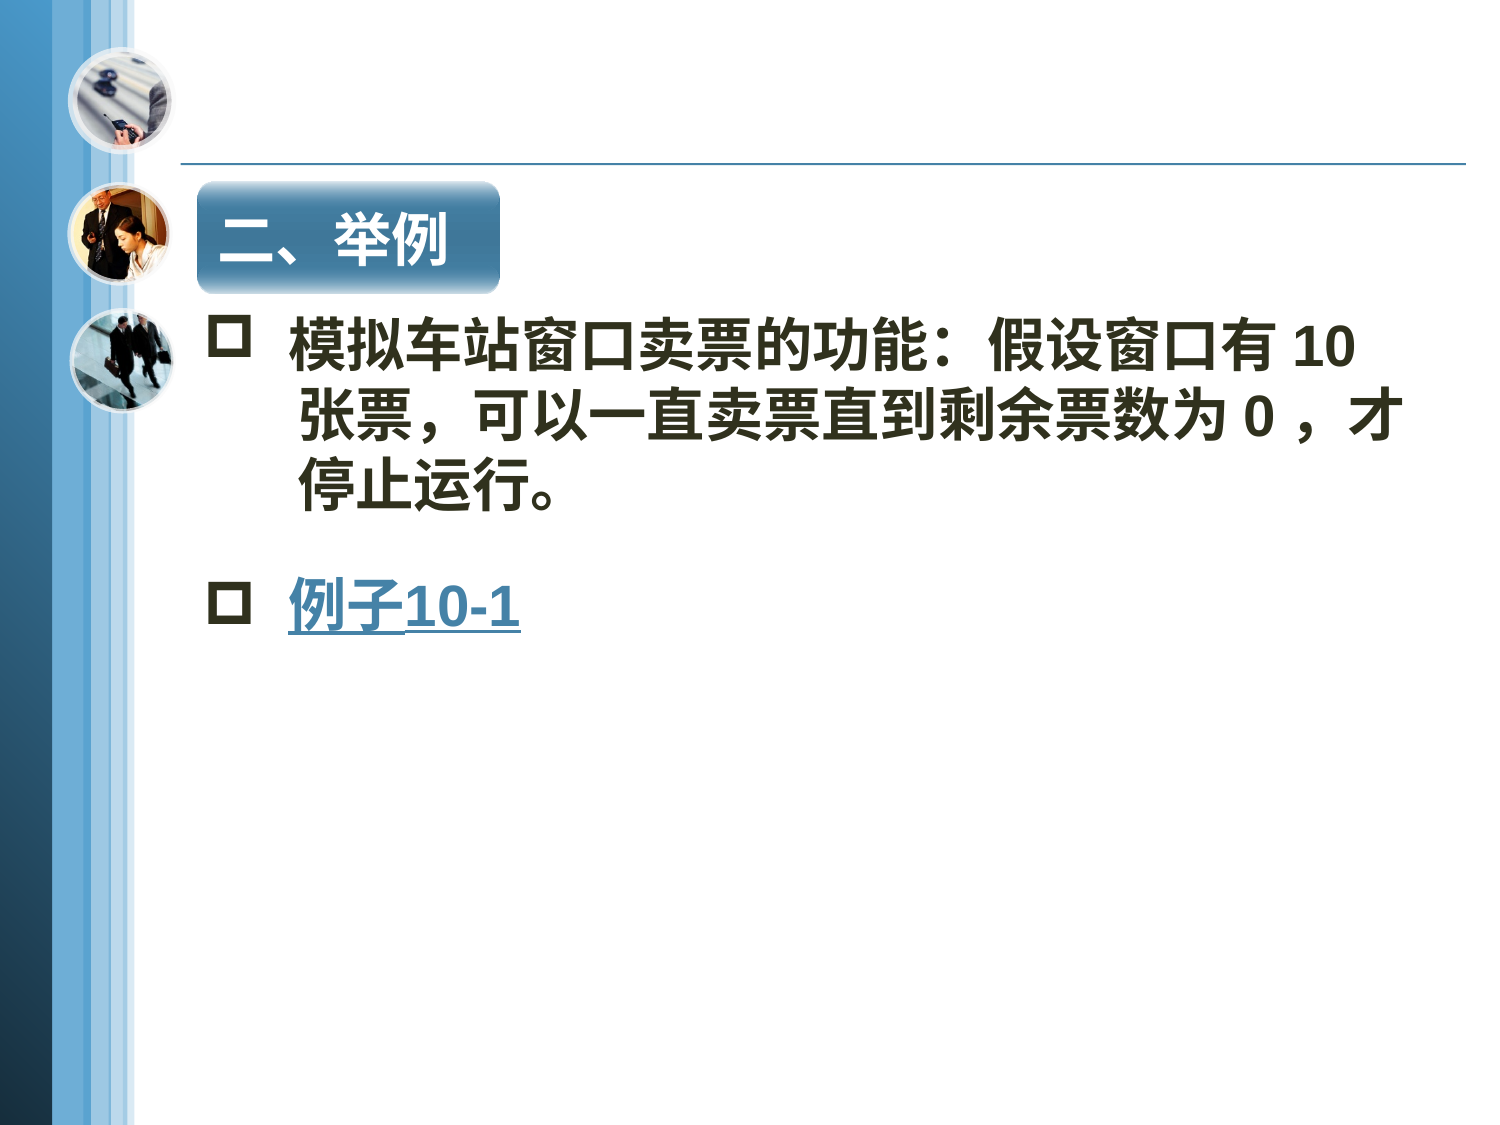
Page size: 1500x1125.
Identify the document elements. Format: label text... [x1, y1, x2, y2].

text_box 模拟车站窗口卖票的功能：假设窗口有10 张票，可以一直卖票直到剩余票数为0，才 停止运行。 [188, 301, 1433, 526]
picture [78, 57, 166, 144]
picture [74, 189, 166, 279]
picture [75, 313, 171, 408]
text_box 例子10-1 [188, 561, 1419, 661]
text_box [196, 181, 500, 294]
